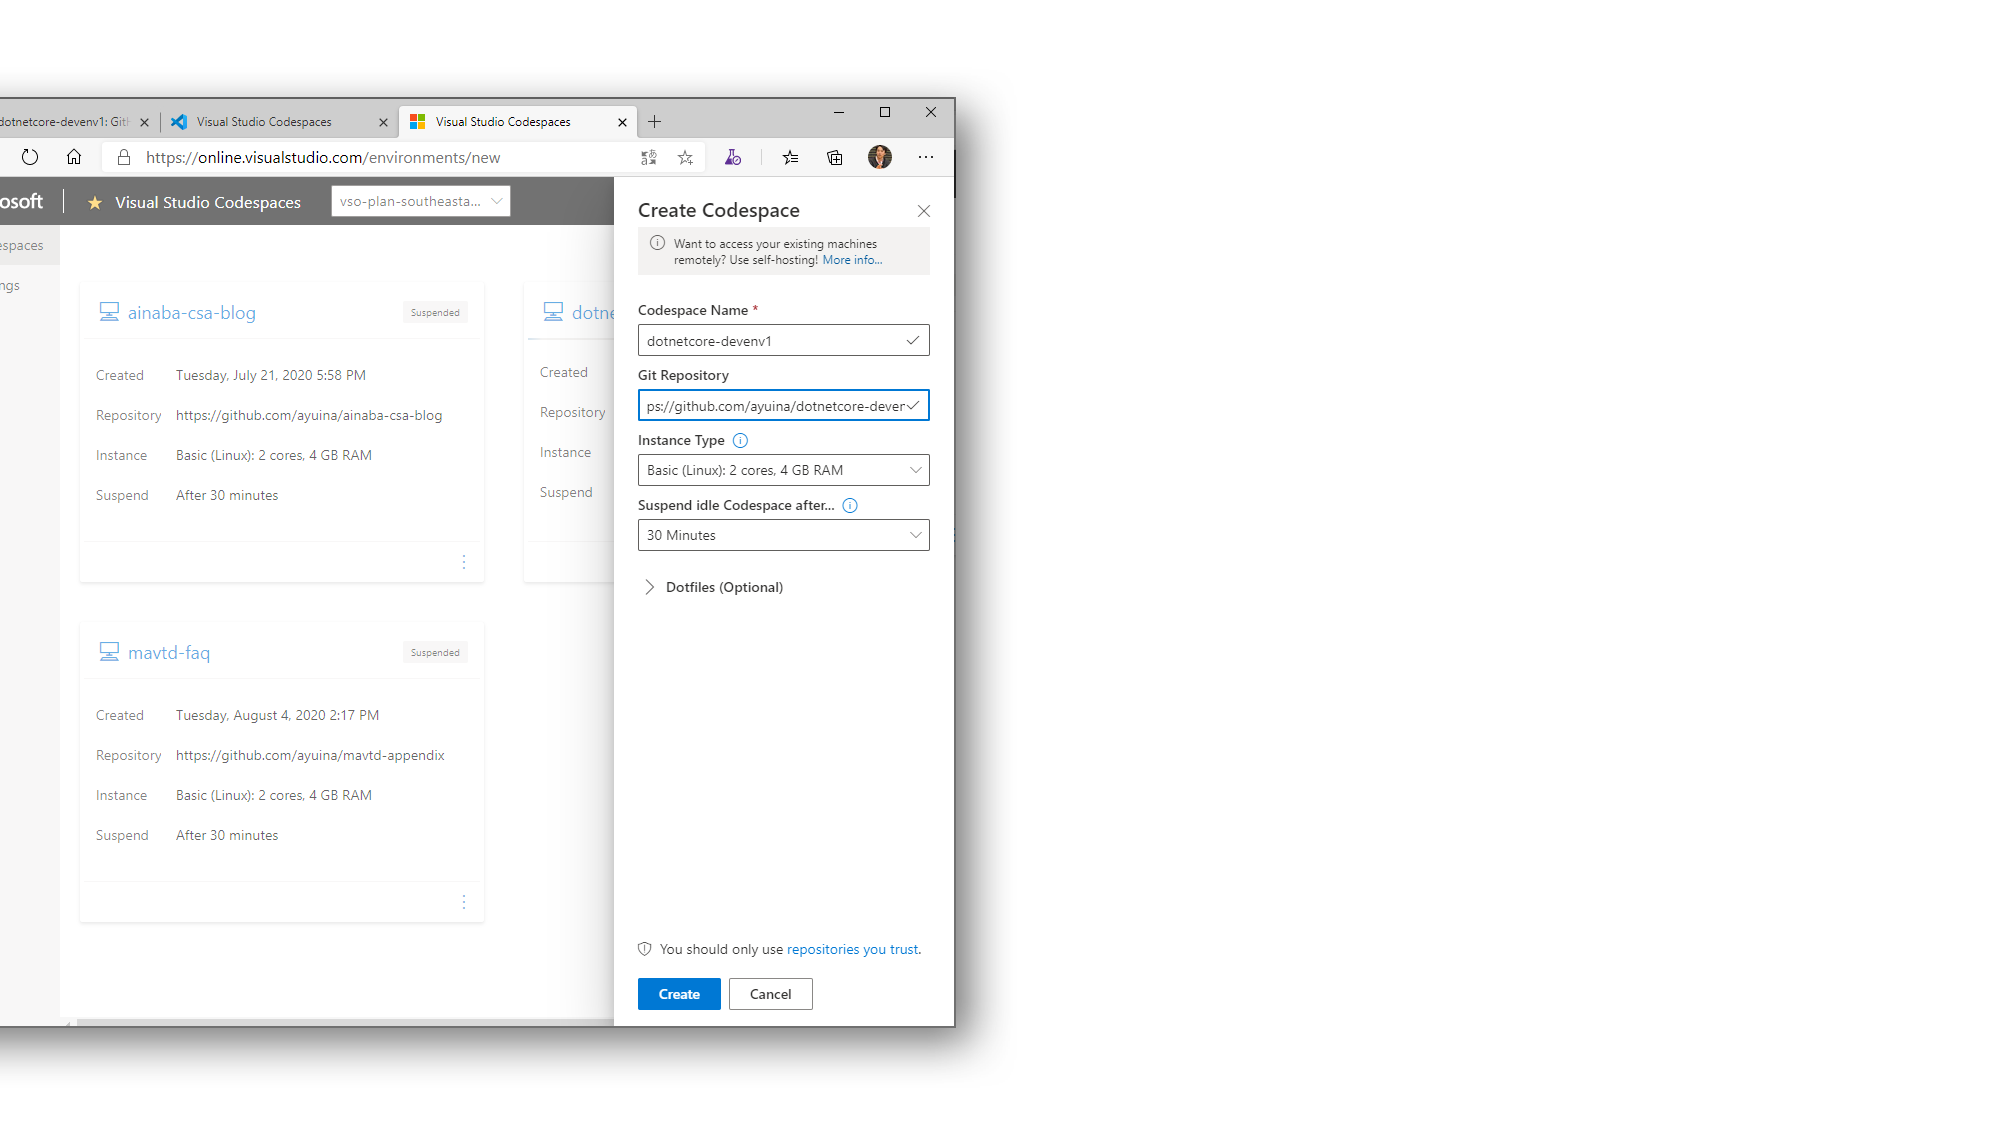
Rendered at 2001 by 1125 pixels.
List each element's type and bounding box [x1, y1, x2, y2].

picture [0, 97, 956, 1028]
